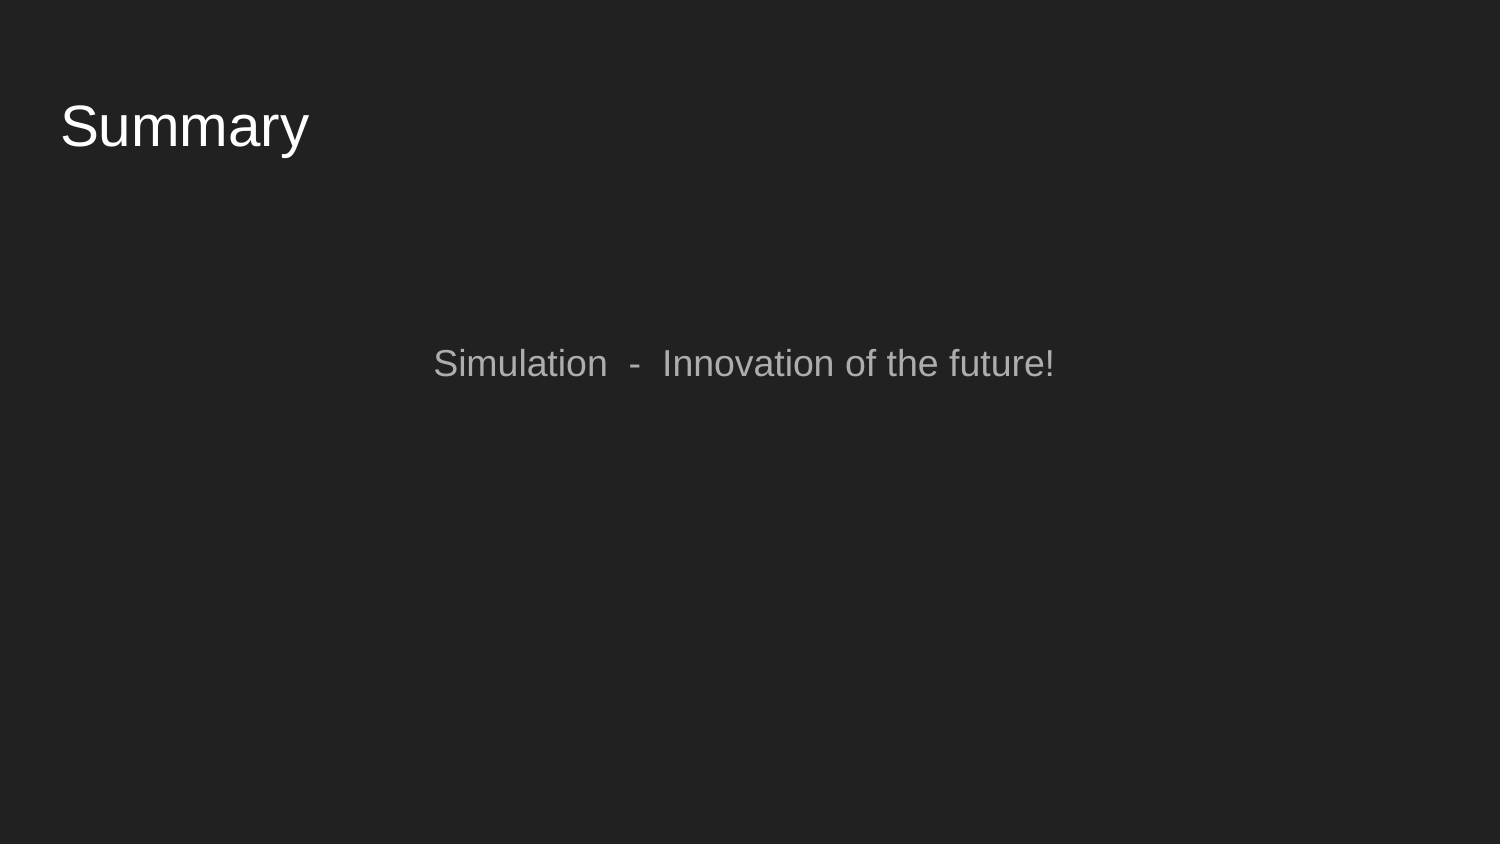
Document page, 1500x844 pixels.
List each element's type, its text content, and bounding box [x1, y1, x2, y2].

text_box Summary [45, 72, 1443, 167]
text_box Simulation - Innovation of the future! [51, 188, 1449, 750]
